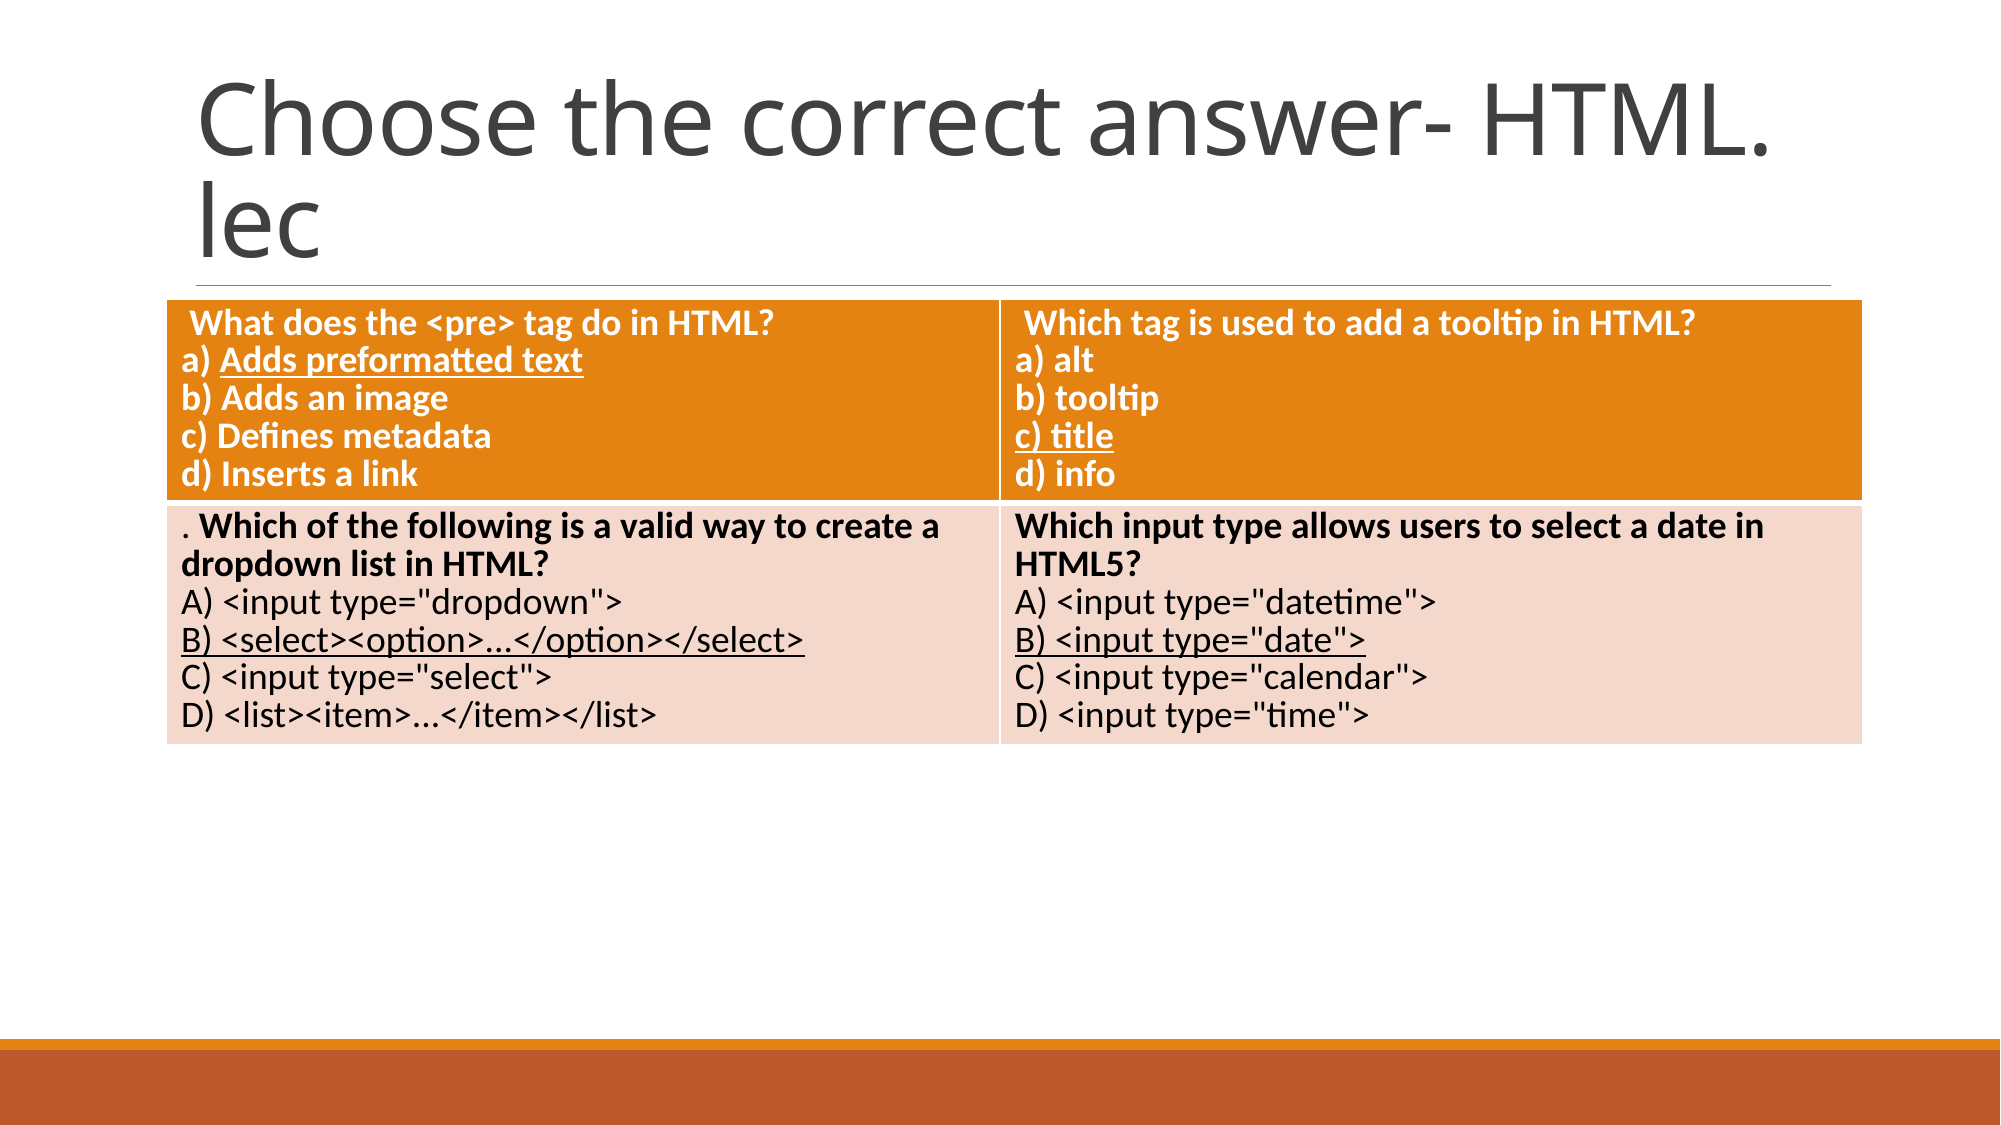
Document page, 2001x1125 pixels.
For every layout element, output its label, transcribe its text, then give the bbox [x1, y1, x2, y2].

table_header What does the <pre> tag do in HTML? a) Adds preformatted text b) Adds an image c) Defines metadata d) Inserts a link [167, 300, 999, 500]
table_cell Which input type allows users to select a date in HTML5? A) <input type="datetime"> B) <input type="date"> C) <input type="calendar"> D) <input type="time"> [1001, 506, 1862, 744]
table_cell . Which of the following is a valid way to create a dropdown list in HTML? A) <input type="dropdown"> B) <select><option>...</option></select> C) <input type="select"> D) <list><item>...</item></list> [167, 506, 999, 744]
title Choose the correct answer- HTML. lec [180, 47, 1830, 285]
table_header Which tag is used to add a tooltip in HTML? a) alt b) tooltip c) title d) info [1001, 300, 1862, 500]
